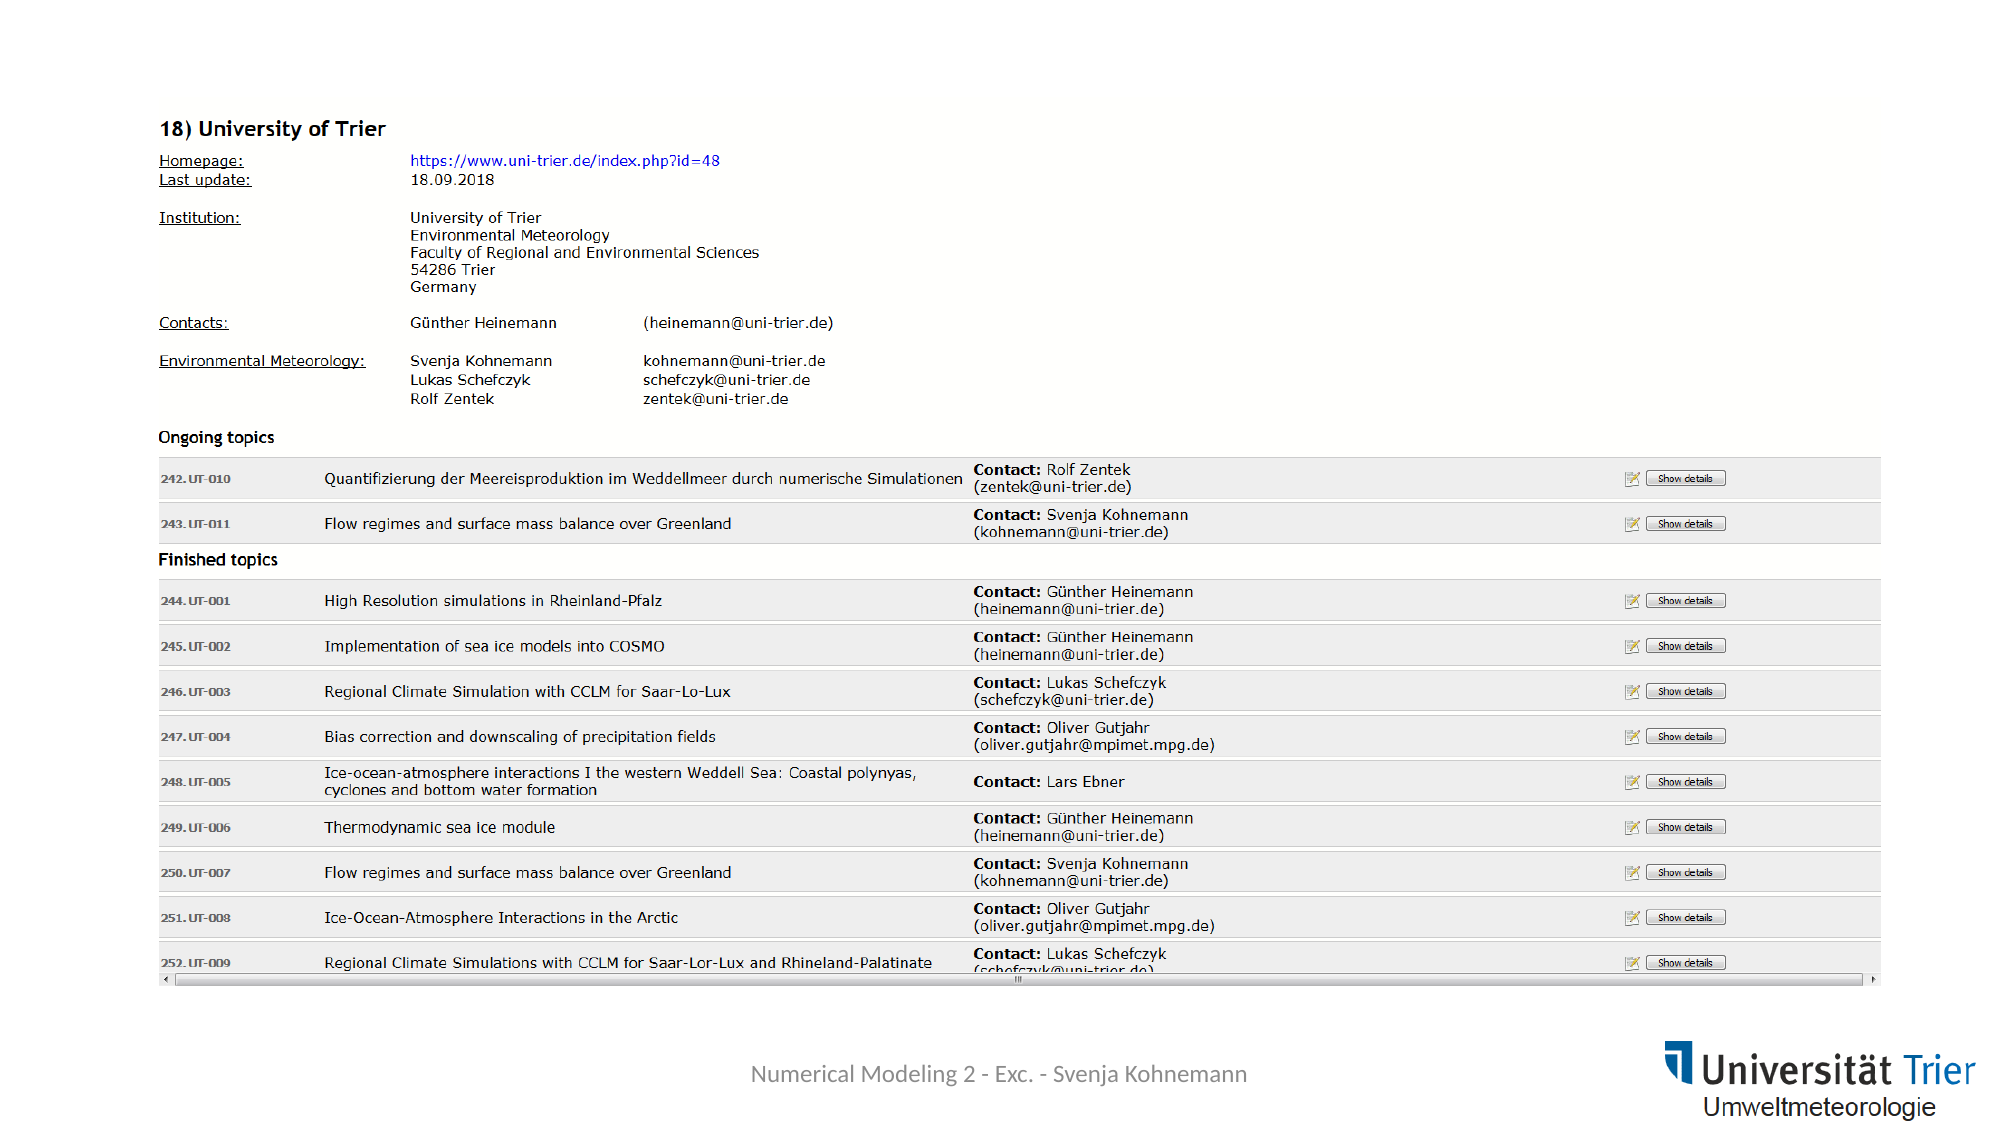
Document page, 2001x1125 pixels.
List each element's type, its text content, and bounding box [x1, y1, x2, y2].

picture [159, 97, 1881, 986]
footer Numerical Modeling 2 - Exc. - Svenja Kohnemann [662, 1042, 1338, 1103]
picture [1659, 1029, 2000, 1124]
